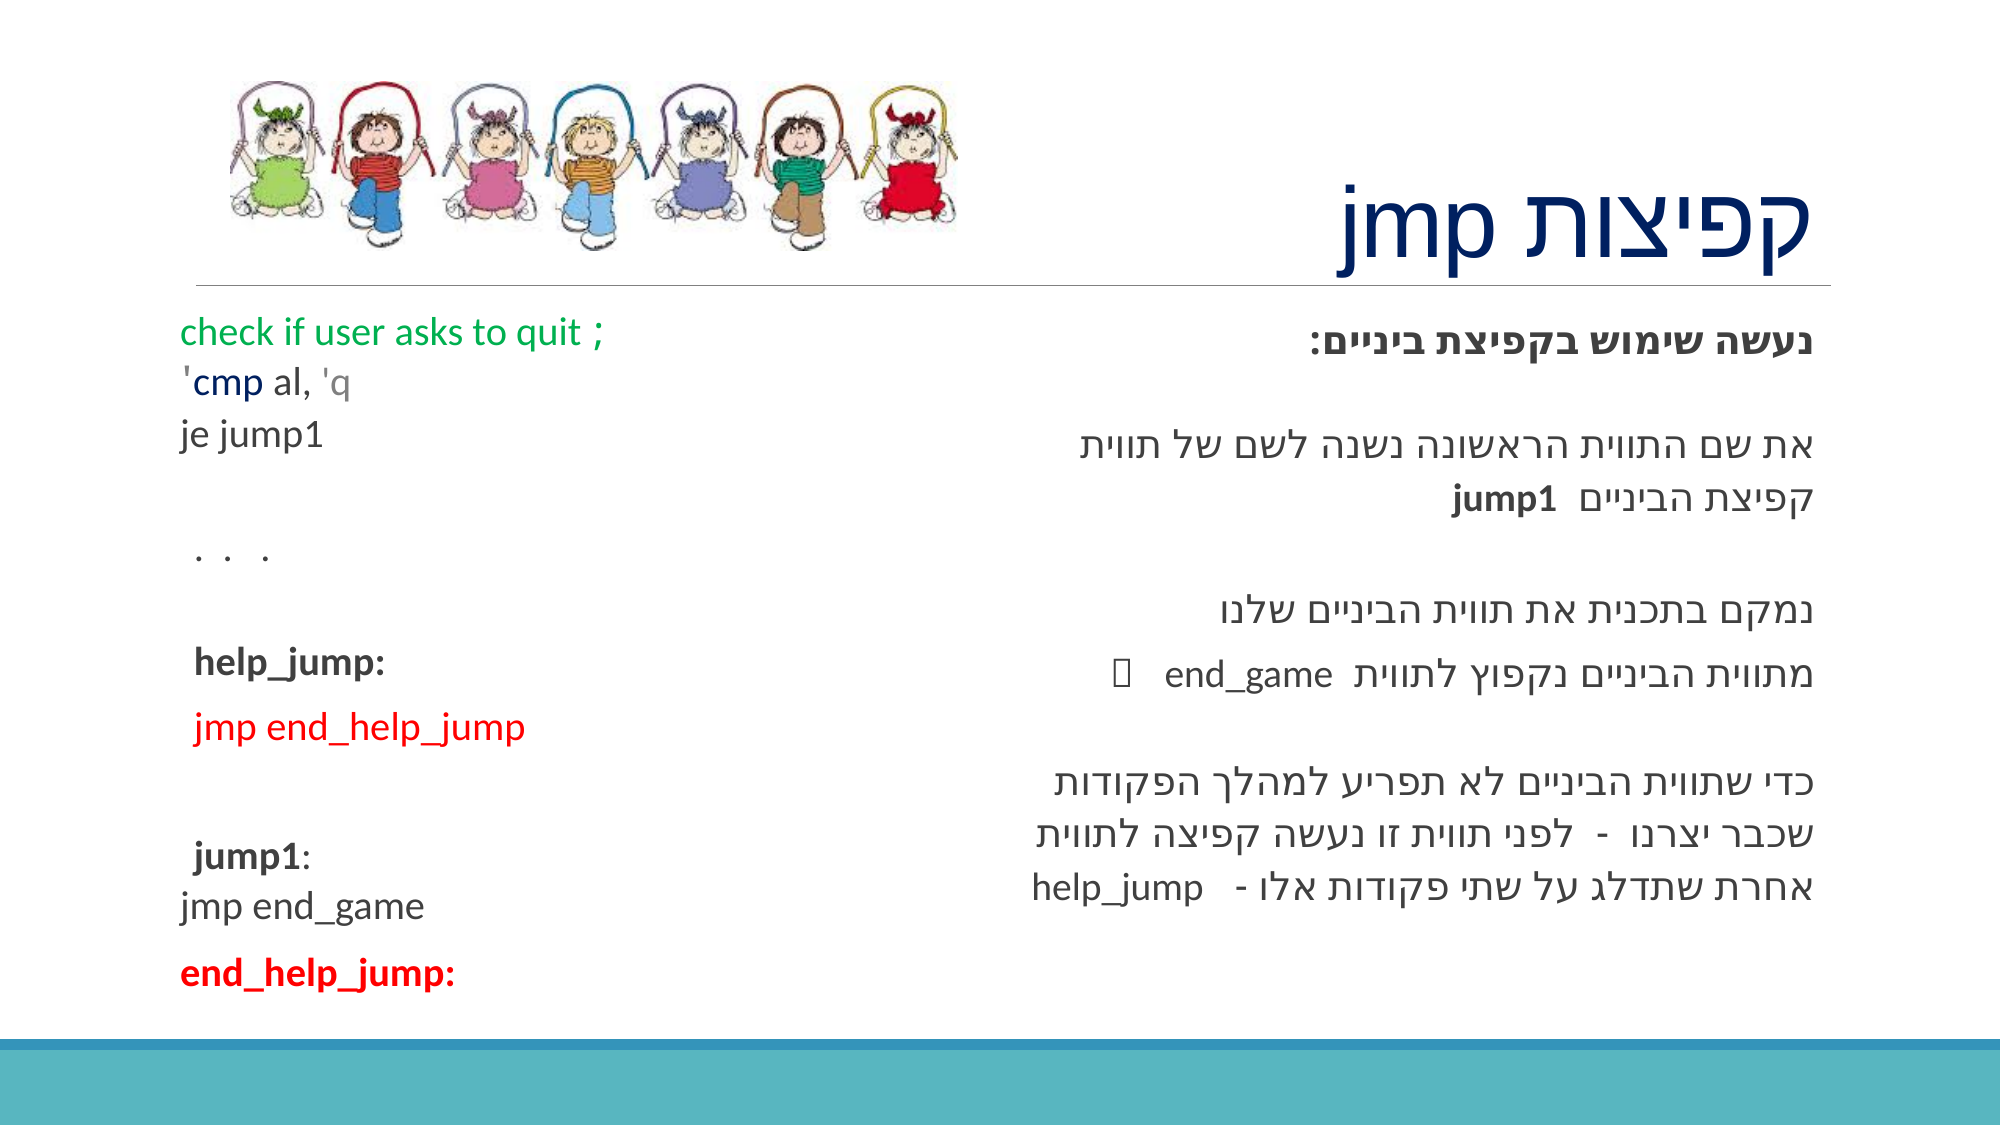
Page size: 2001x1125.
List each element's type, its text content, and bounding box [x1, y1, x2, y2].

title קפיצות jmp [180, 47, 1830, 285]
list ; check if user asks to quit cmp al, 'q' je jump1 . . . help_jump: jmp end_help_jump jump1: jmp end_game end_help_jump: [180, 302, 827, 1008]
list נעשה שימוש בקפיצת ביניים: את שם התווית הראשונה נשנה לשם של תווית קפיצת הביניים jump1 נמקם בתכנית את תווית הביניים שלנו מתווית הביניים נקפוץ לתווית  end_game כדי שתווית הביניים לא תפריע למהלך הפקודות שכבר יצרנו - לפני תווית זו נעשה קפיצה לתווית אחרת שתדלג על שתי פקודות אלו - help_jump [1020, 302, 1830, 963]
picture [230, 81, 958, 251]
